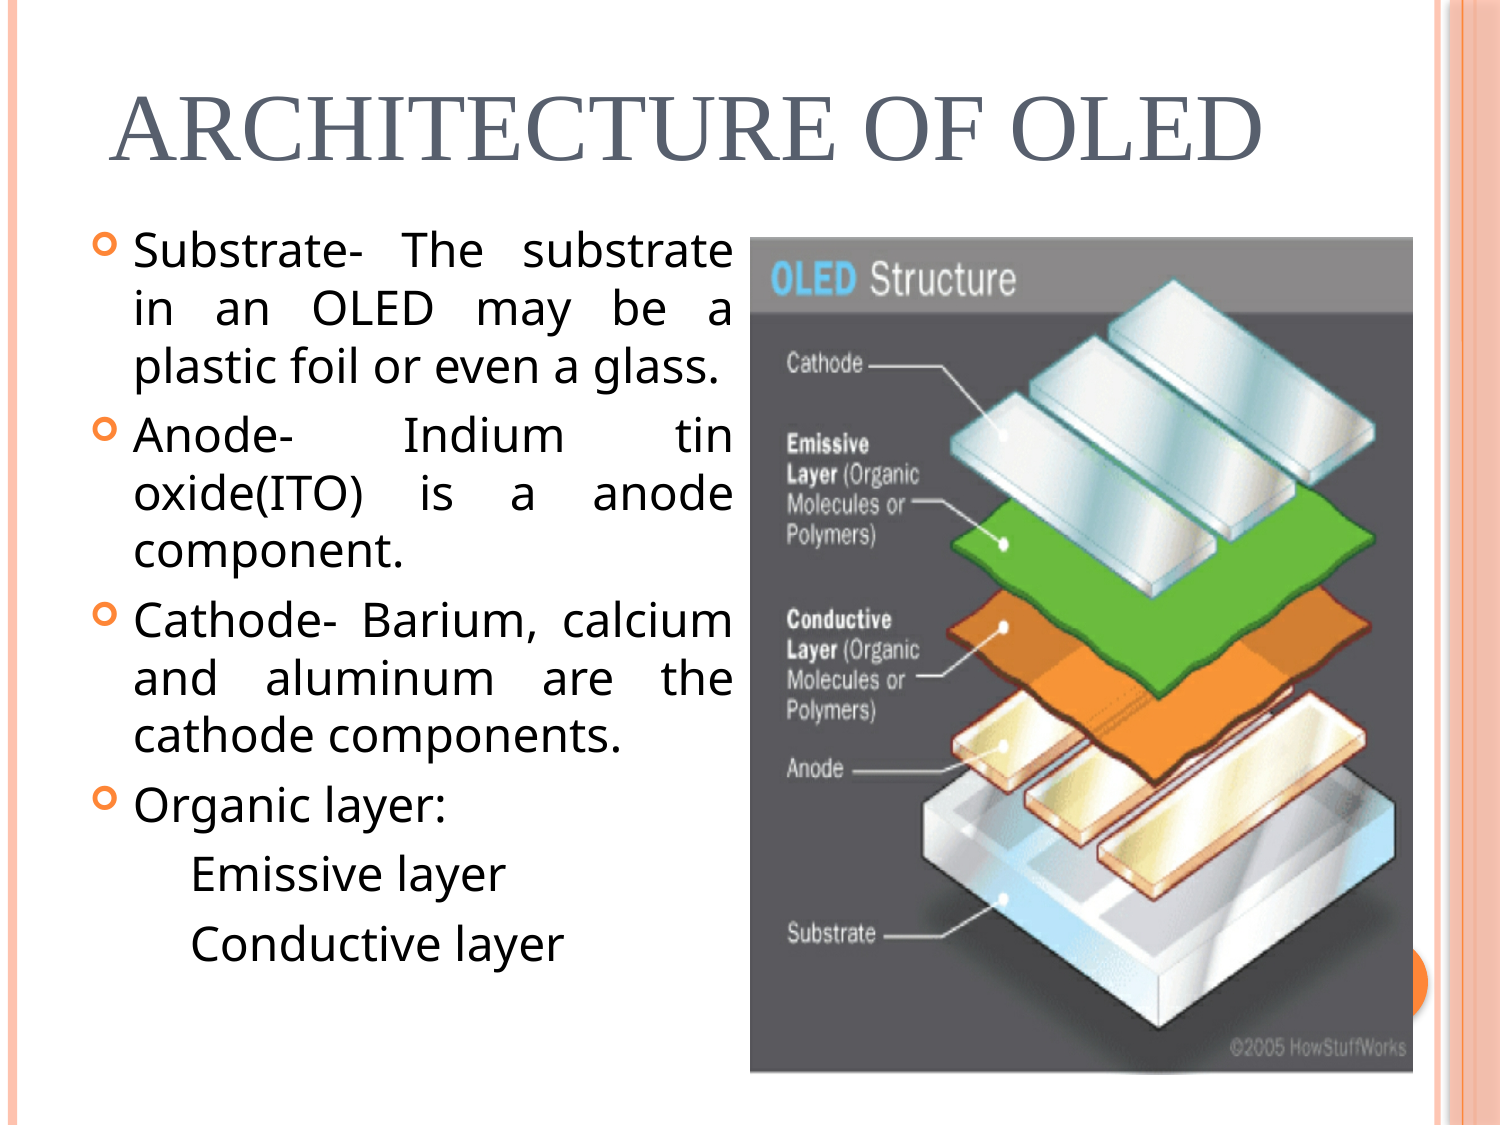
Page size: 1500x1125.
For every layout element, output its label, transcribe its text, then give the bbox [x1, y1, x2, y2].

list Substrate- The substrate in an OLED may be a plastic foil or even a glass. Anode- Indium tin oxide(ITO) is a anode component. Cathode- Barium, calcium and aluminum are the cathode components. Organic layer: Emissive layer Conductive layer [75, 212, 750, 1062]
title Architecture of OLED [75, 45, 1300, 188]
picture [749, 236, 1413, 1075]
